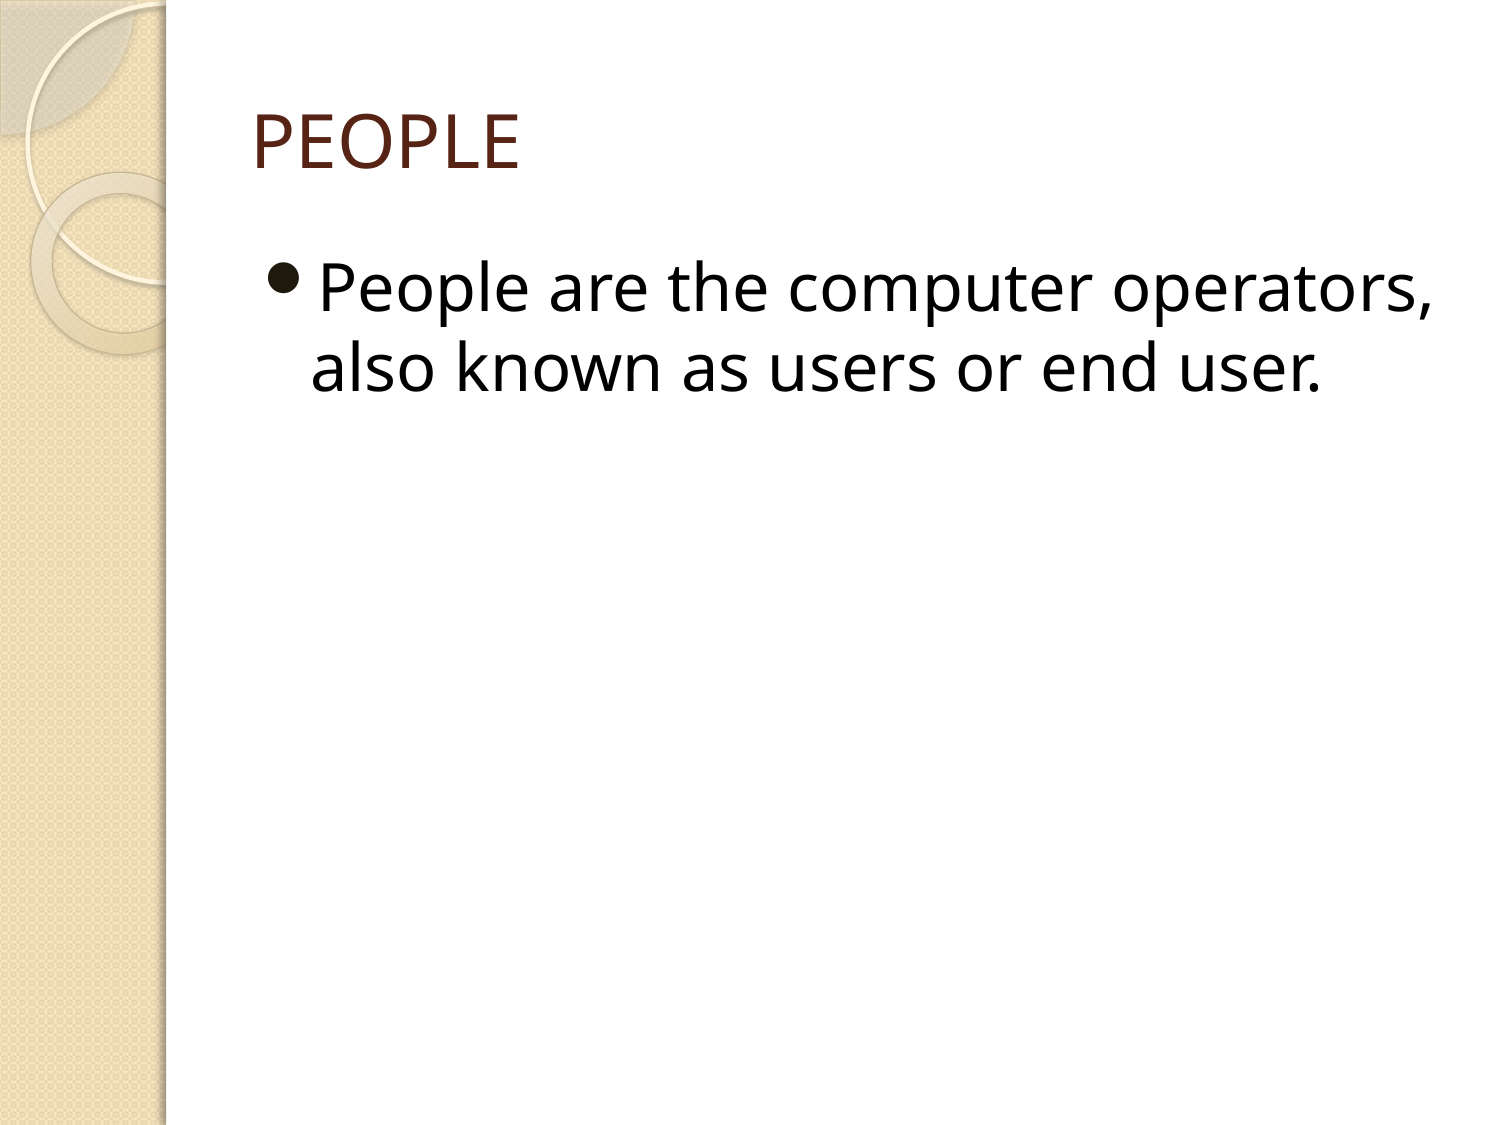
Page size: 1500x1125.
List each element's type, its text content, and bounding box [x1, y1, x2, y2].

title People [235, 45, 1466, 233]
list People are the computer operators, also known as users or end user. [235, 237, 1466, 1025]
